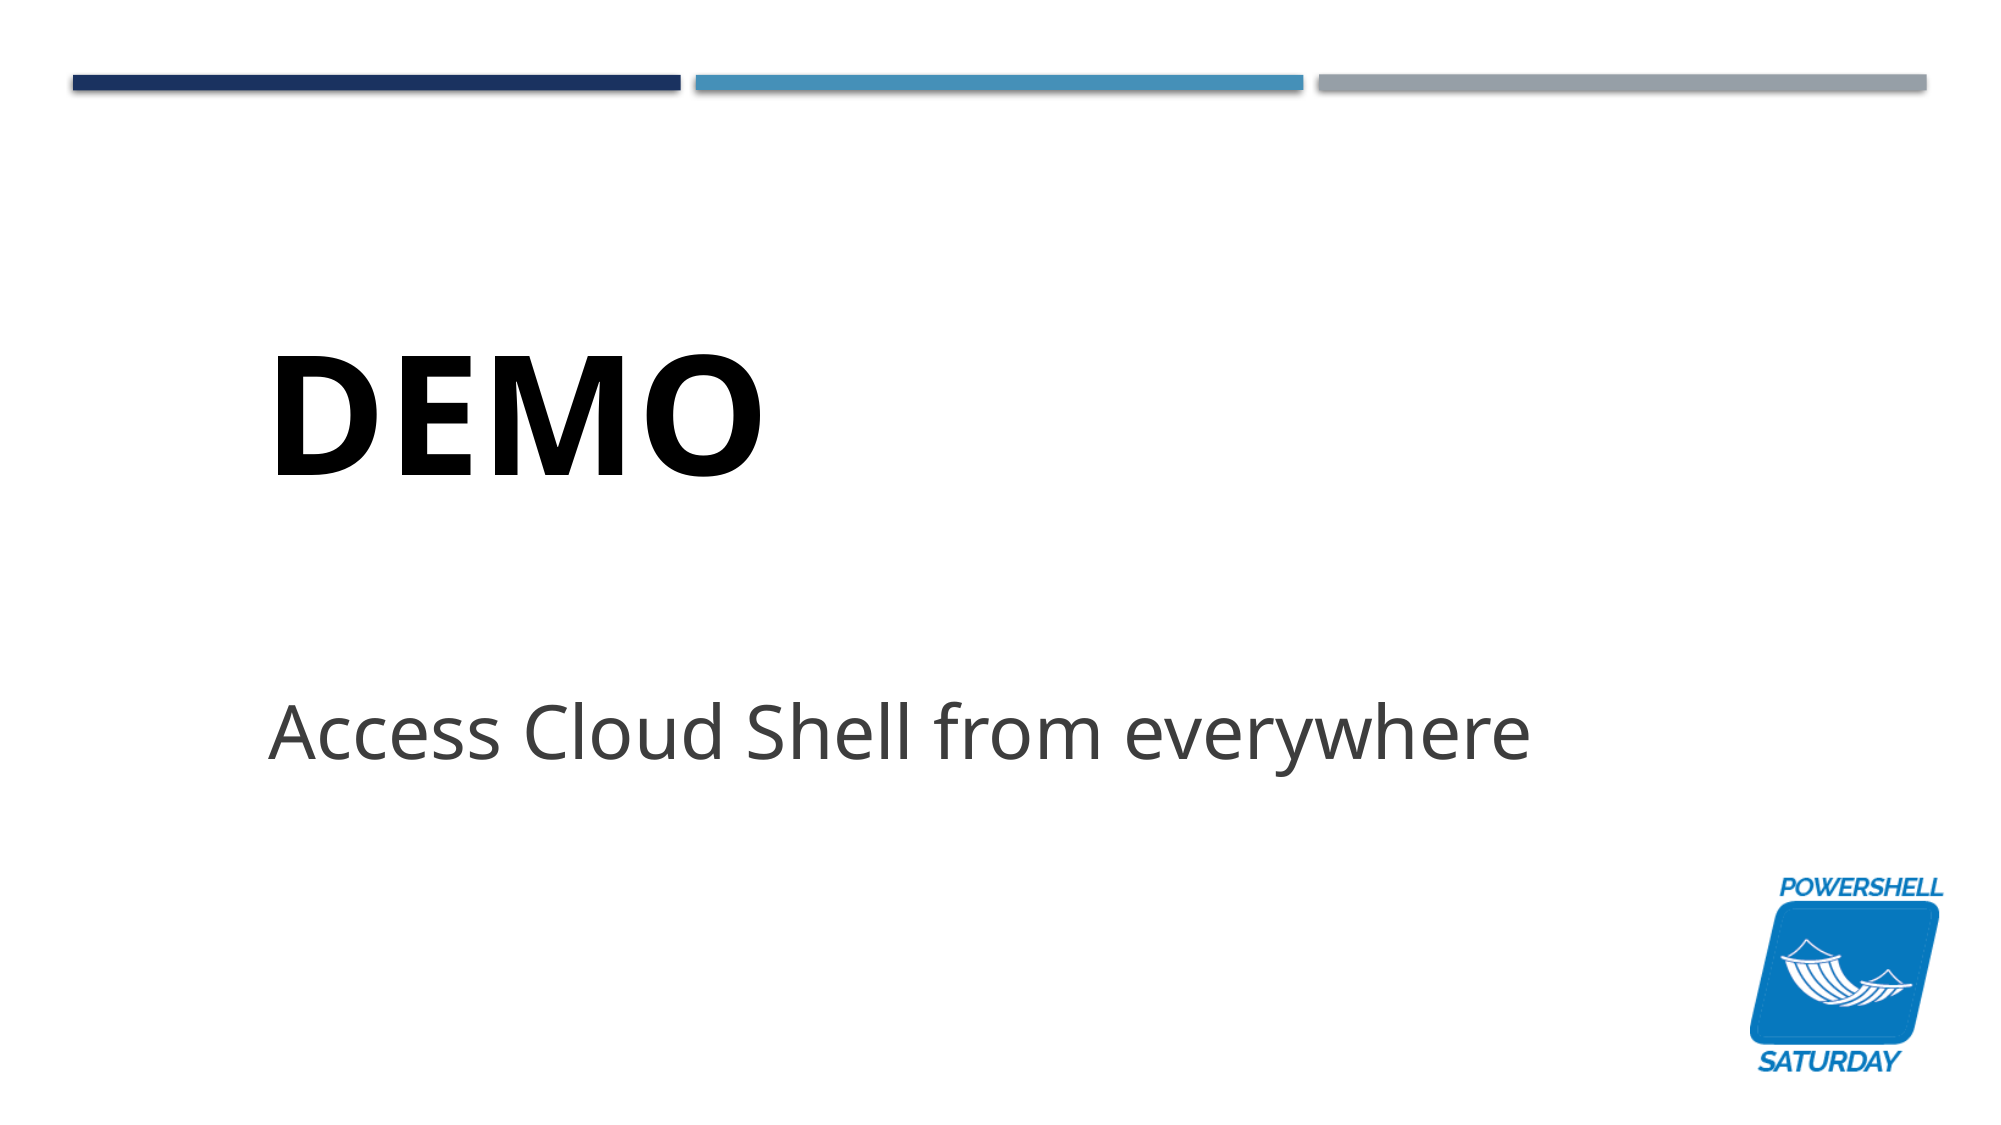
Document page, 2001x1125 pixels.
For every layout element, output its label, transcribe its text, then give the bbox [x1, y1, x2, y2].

picture [1750, 873, 1949, 1079]
list Access Cloud Shell from everywhere [253, 562, 1598, 898]
